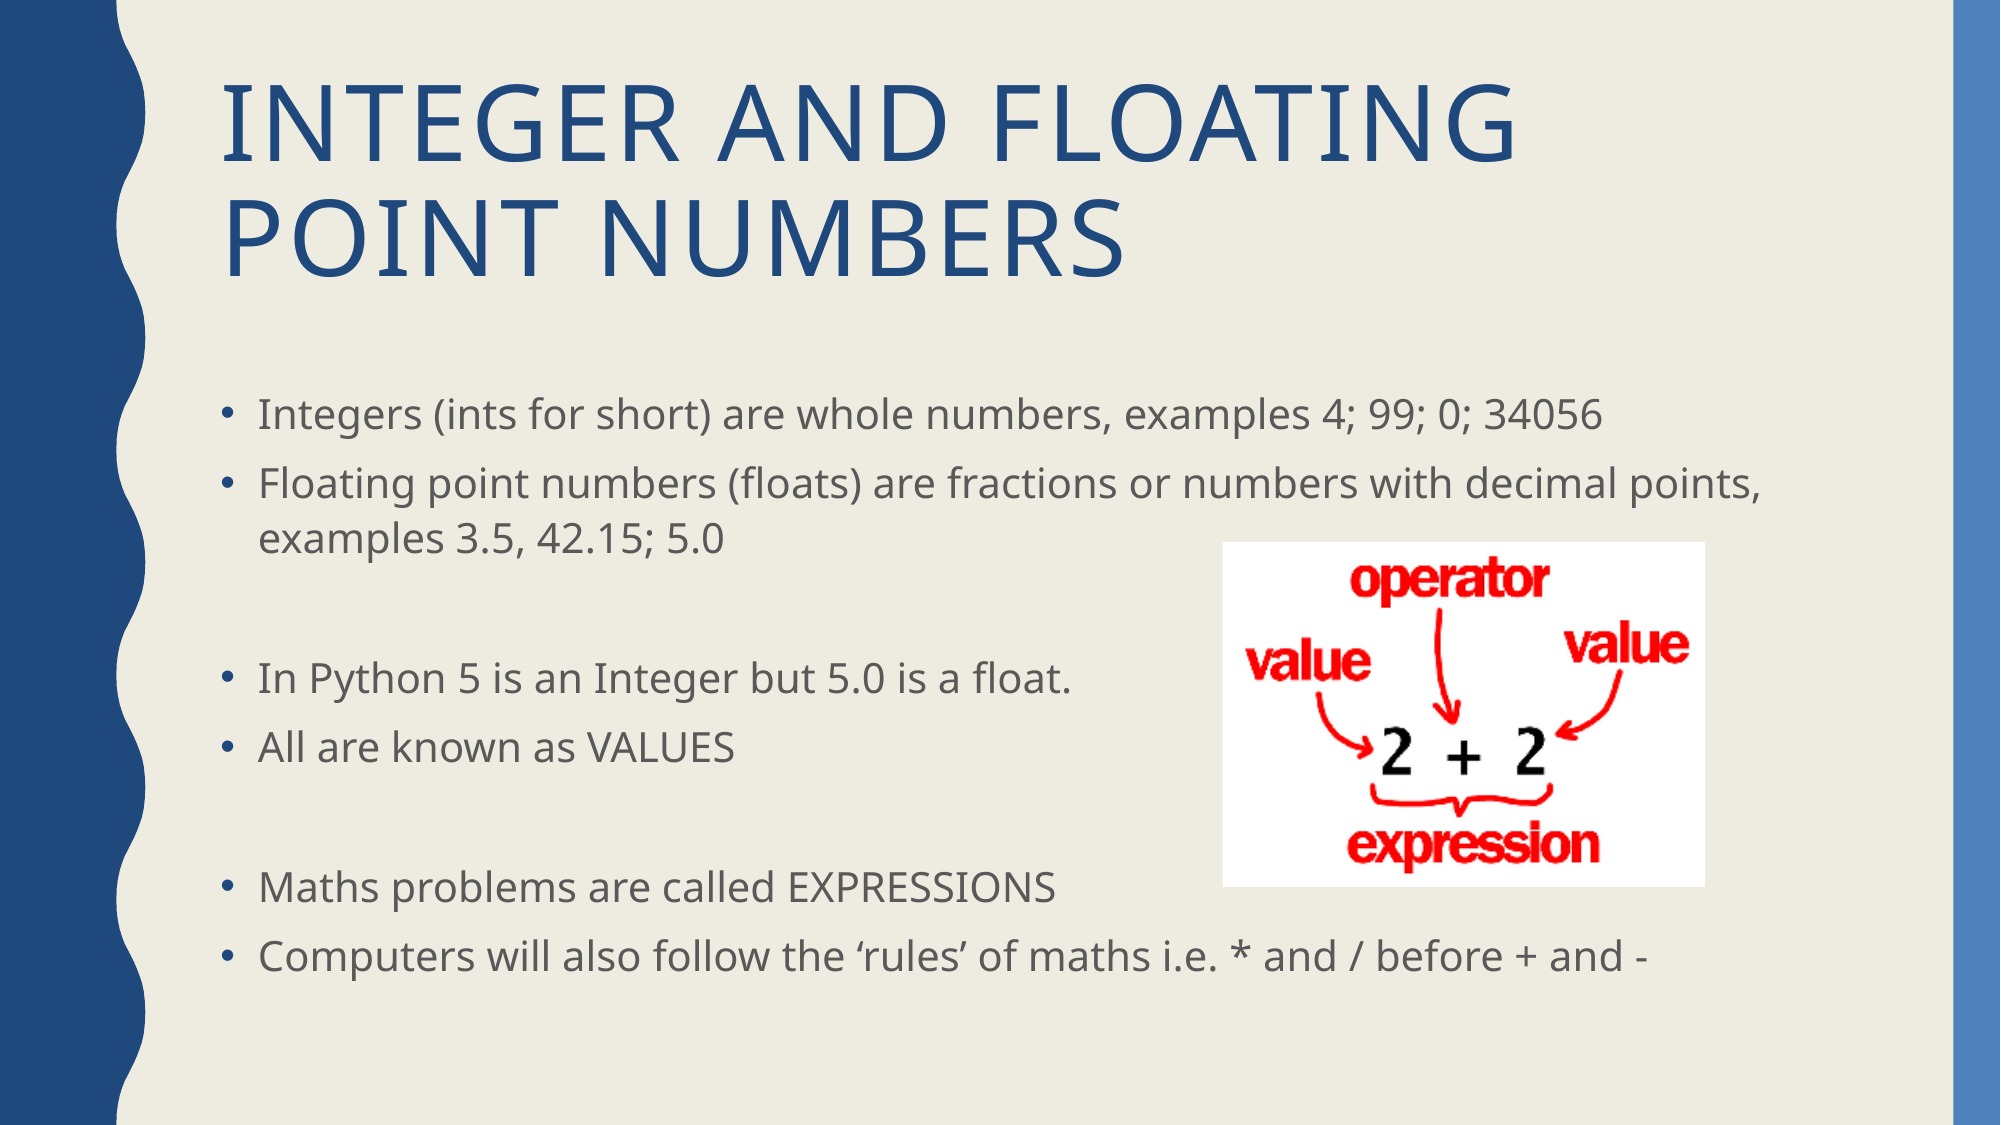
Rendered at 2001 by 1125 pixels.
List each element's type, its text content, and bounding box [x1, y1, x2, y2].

title Integer and Floating Point Numbers [205, 62, 1875, 308]
picture [1222, 541, 1706, 887]
list Integers (ints for short) are whole numbers, examples 4; 99; 0; 34056 Floating point numbers (floats) are fractions or numbers with decimal points, examples 3.5, 42.15; 5.0 In Python 5 is an Integer but 5.0 is a float. All are known as VALUES Maths problems are called EXPRESSIONS Computers will also follow the ‘rules’ of maths i.e. * and / before + and - [205, 375, 1875, 1090]
